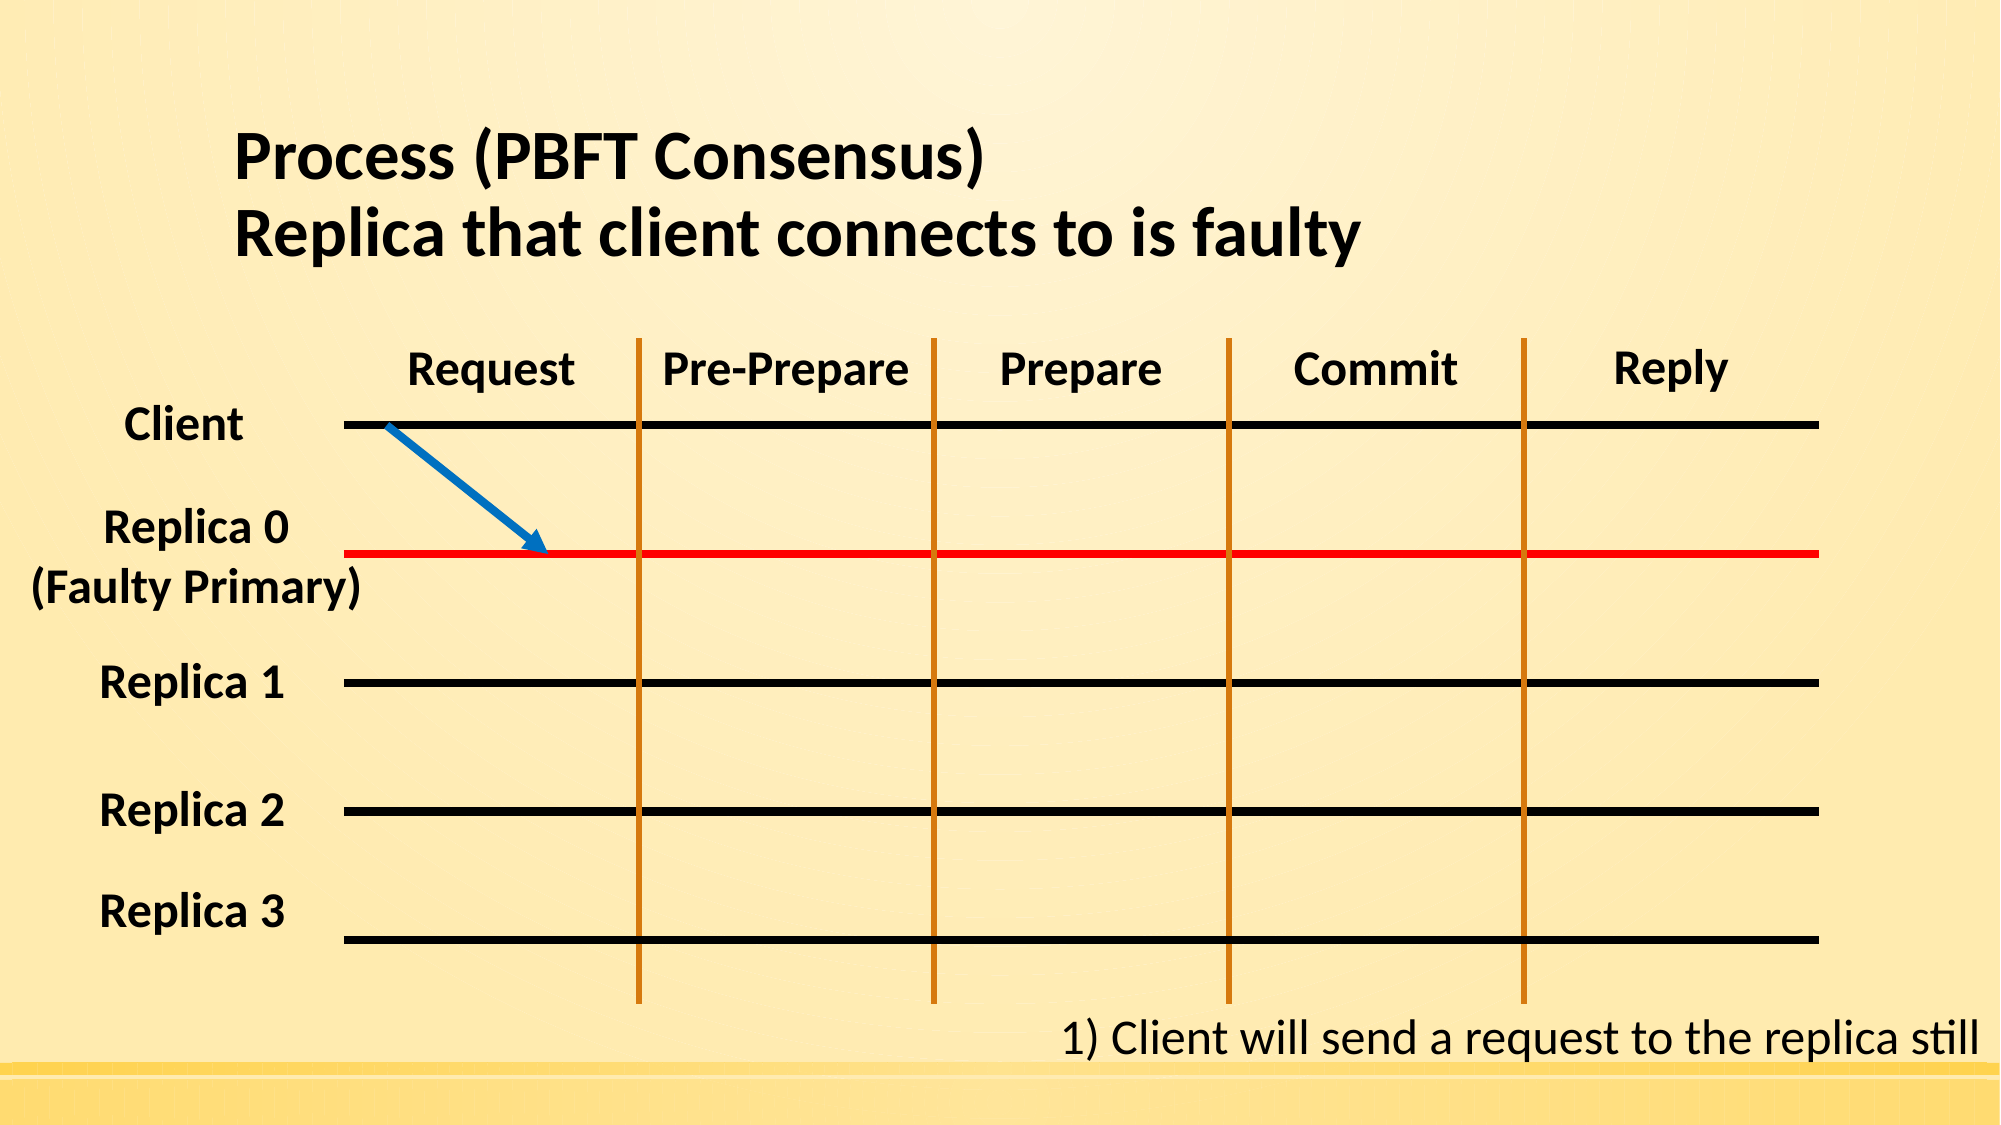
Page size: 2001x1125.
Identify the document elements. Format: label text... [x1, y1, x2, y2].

text_box Replica 3 [84, 870, 301, 945]
text_box Replica 0 (Faulty Primary) [15, 485, 378, 621]
text_box Replica 2 [84, 769, 301, 844]
text_box Replica 1 [84, 641, 301, 717]
text_box Commit [1228, 327, 1523, 403]
text_box Client [109, 382, 260, 458]
title Process (PBFT Consensus) Replica that client connects to is faulty [219, 76, 1780, 279]
text_box Request [343, 328, 638, 403]
text_box Pre-Prepare [638, 328, 933, 403]
text_box 1) Client will send a request to the replica still [1044, 997, 1996, 1072]
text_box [386, 425, 549, 555]
text_box Prepare [933, 328, 1228, 403]
text_box Reply [1523, 327, 1819, 403]
